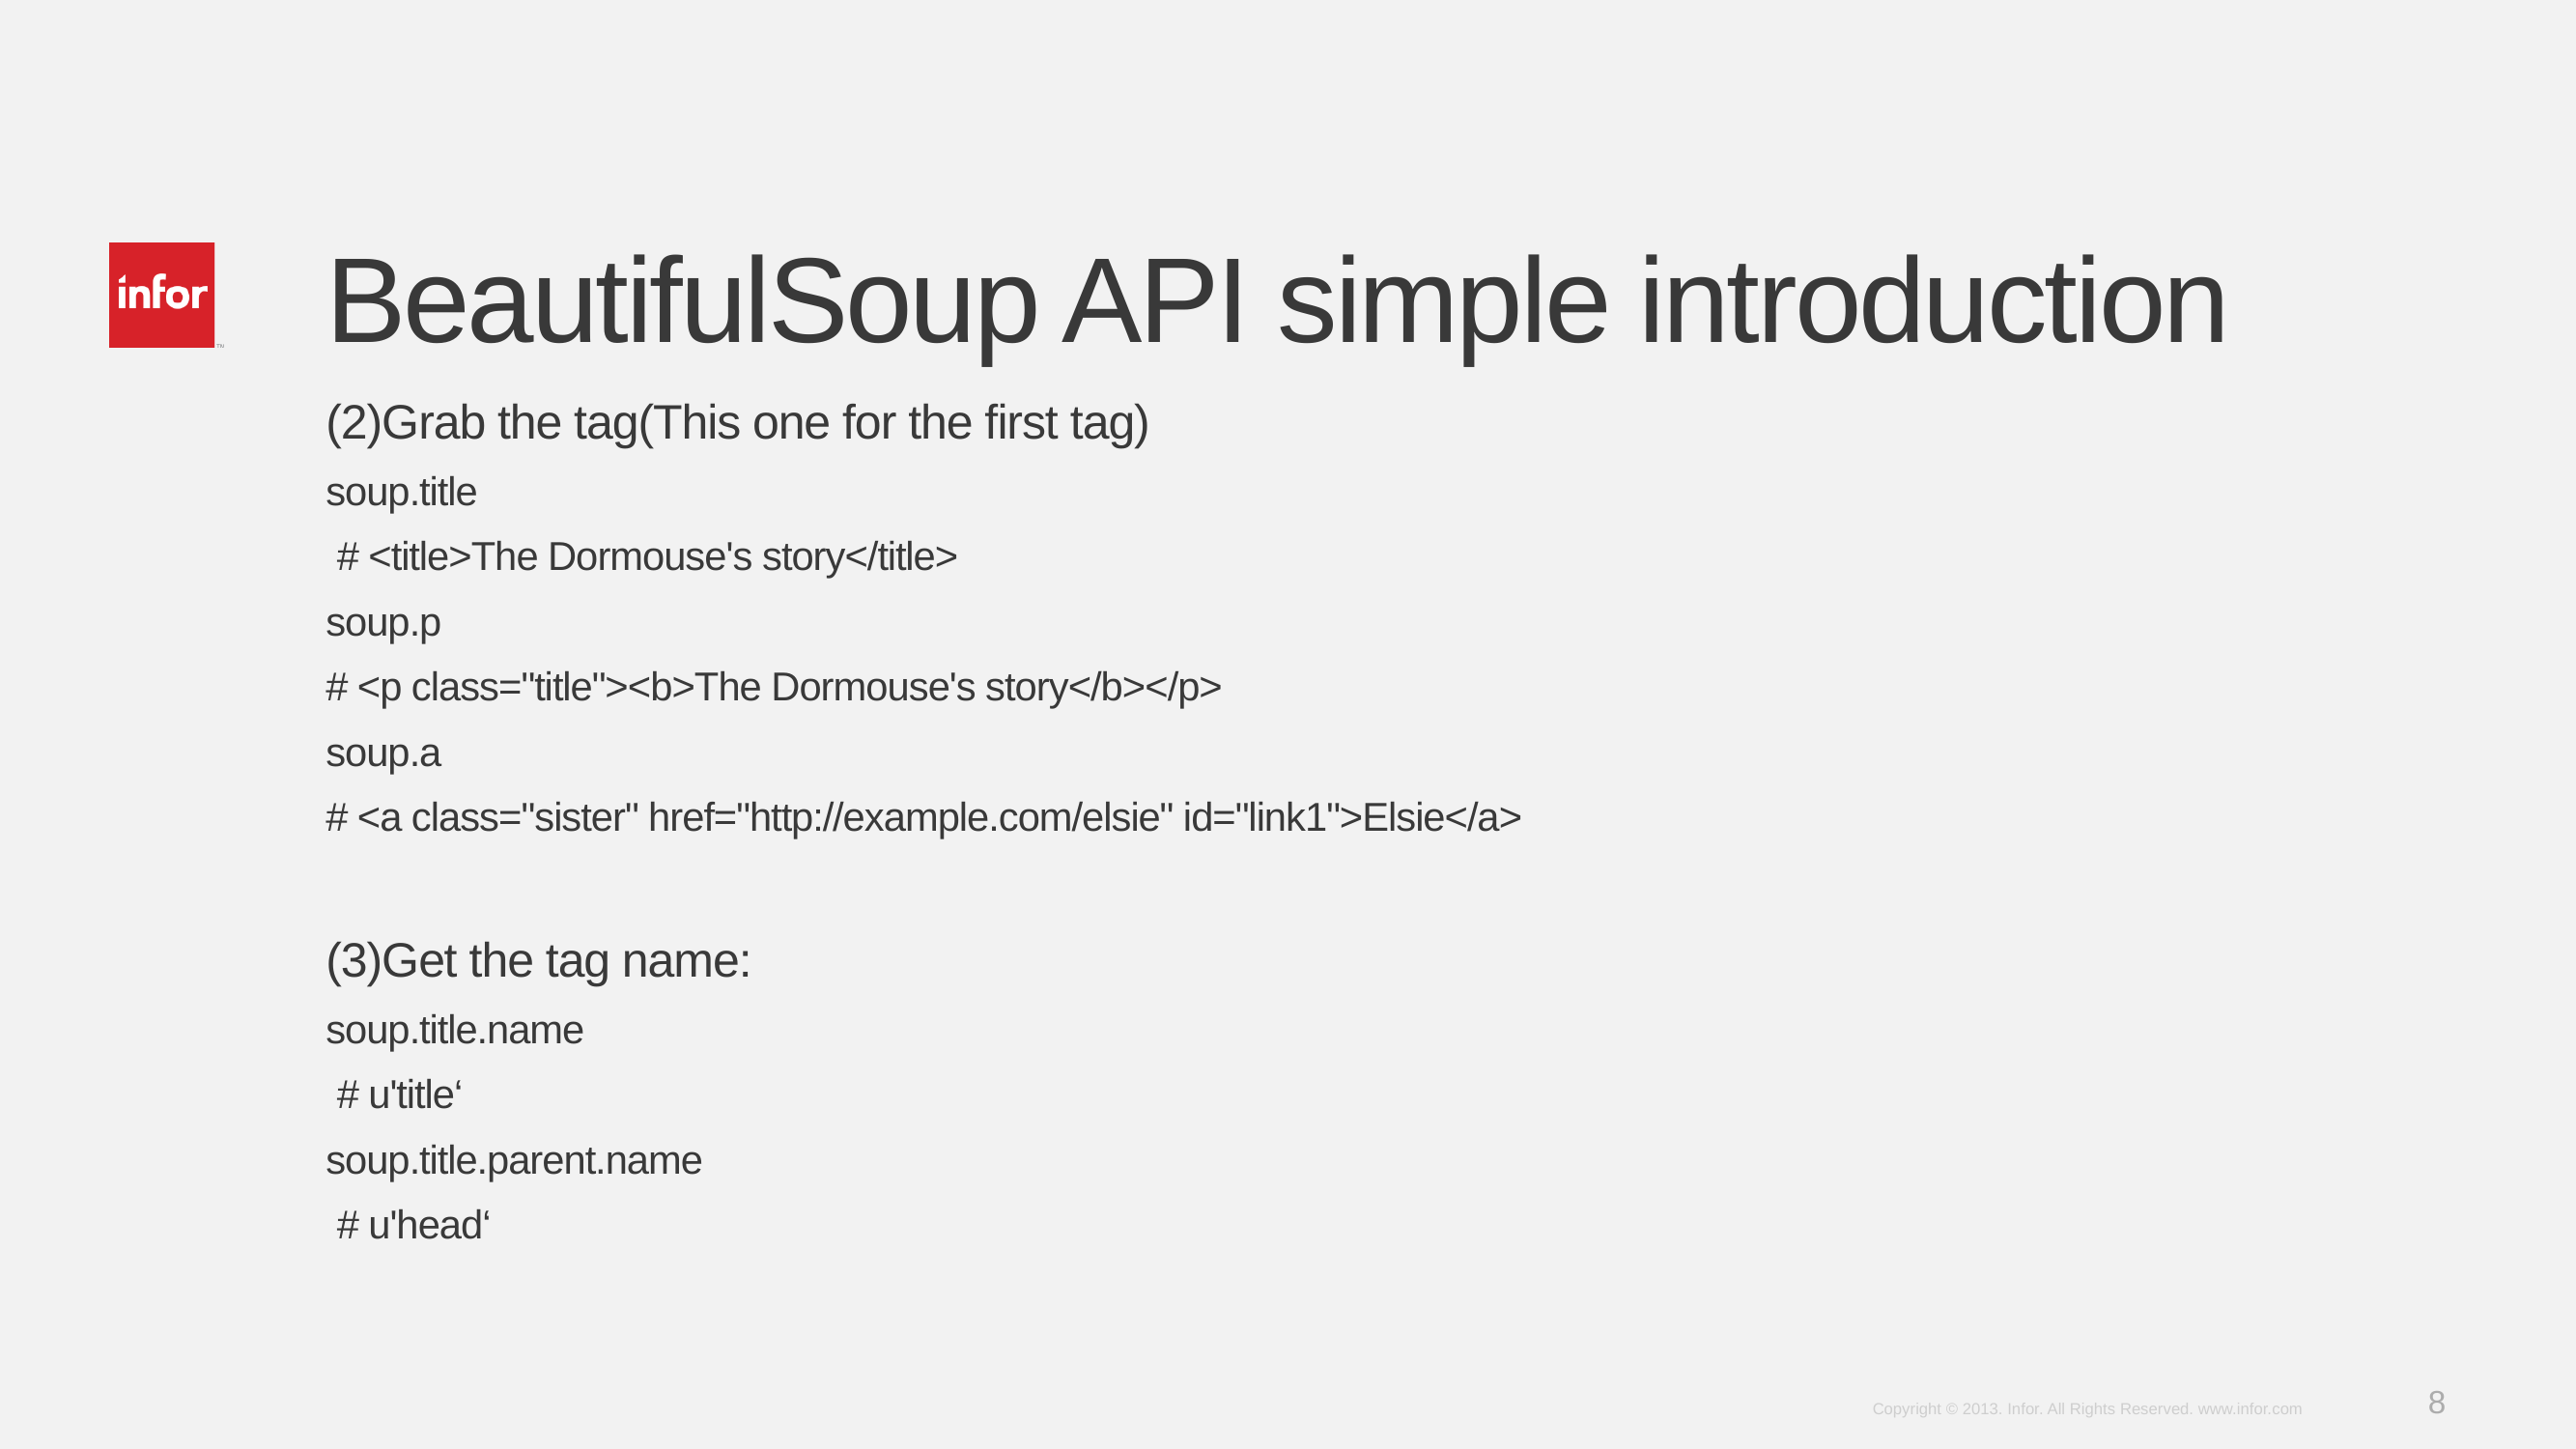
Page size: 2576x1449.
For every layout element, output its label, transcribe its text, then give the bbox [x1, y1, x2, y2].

picture [109, 242, 224, 348]
list (2)Grab the tag(This one for the first tag) soup.title # <title>The Dormouse's story</title> soup.p # <p class="title"><b>The Dormouse's story</b></p> soup.a # <a class="sister" href="http://example.com/elsie" id="link1">Elsie</a> (3)Get the tag name: soup.title.name # u'title‘ soup.title.parent.name # u'head‘ [326, 387, 2299, 1302]
title BeautifulSoup API simple introduction [326, 77, 2299, 368]
